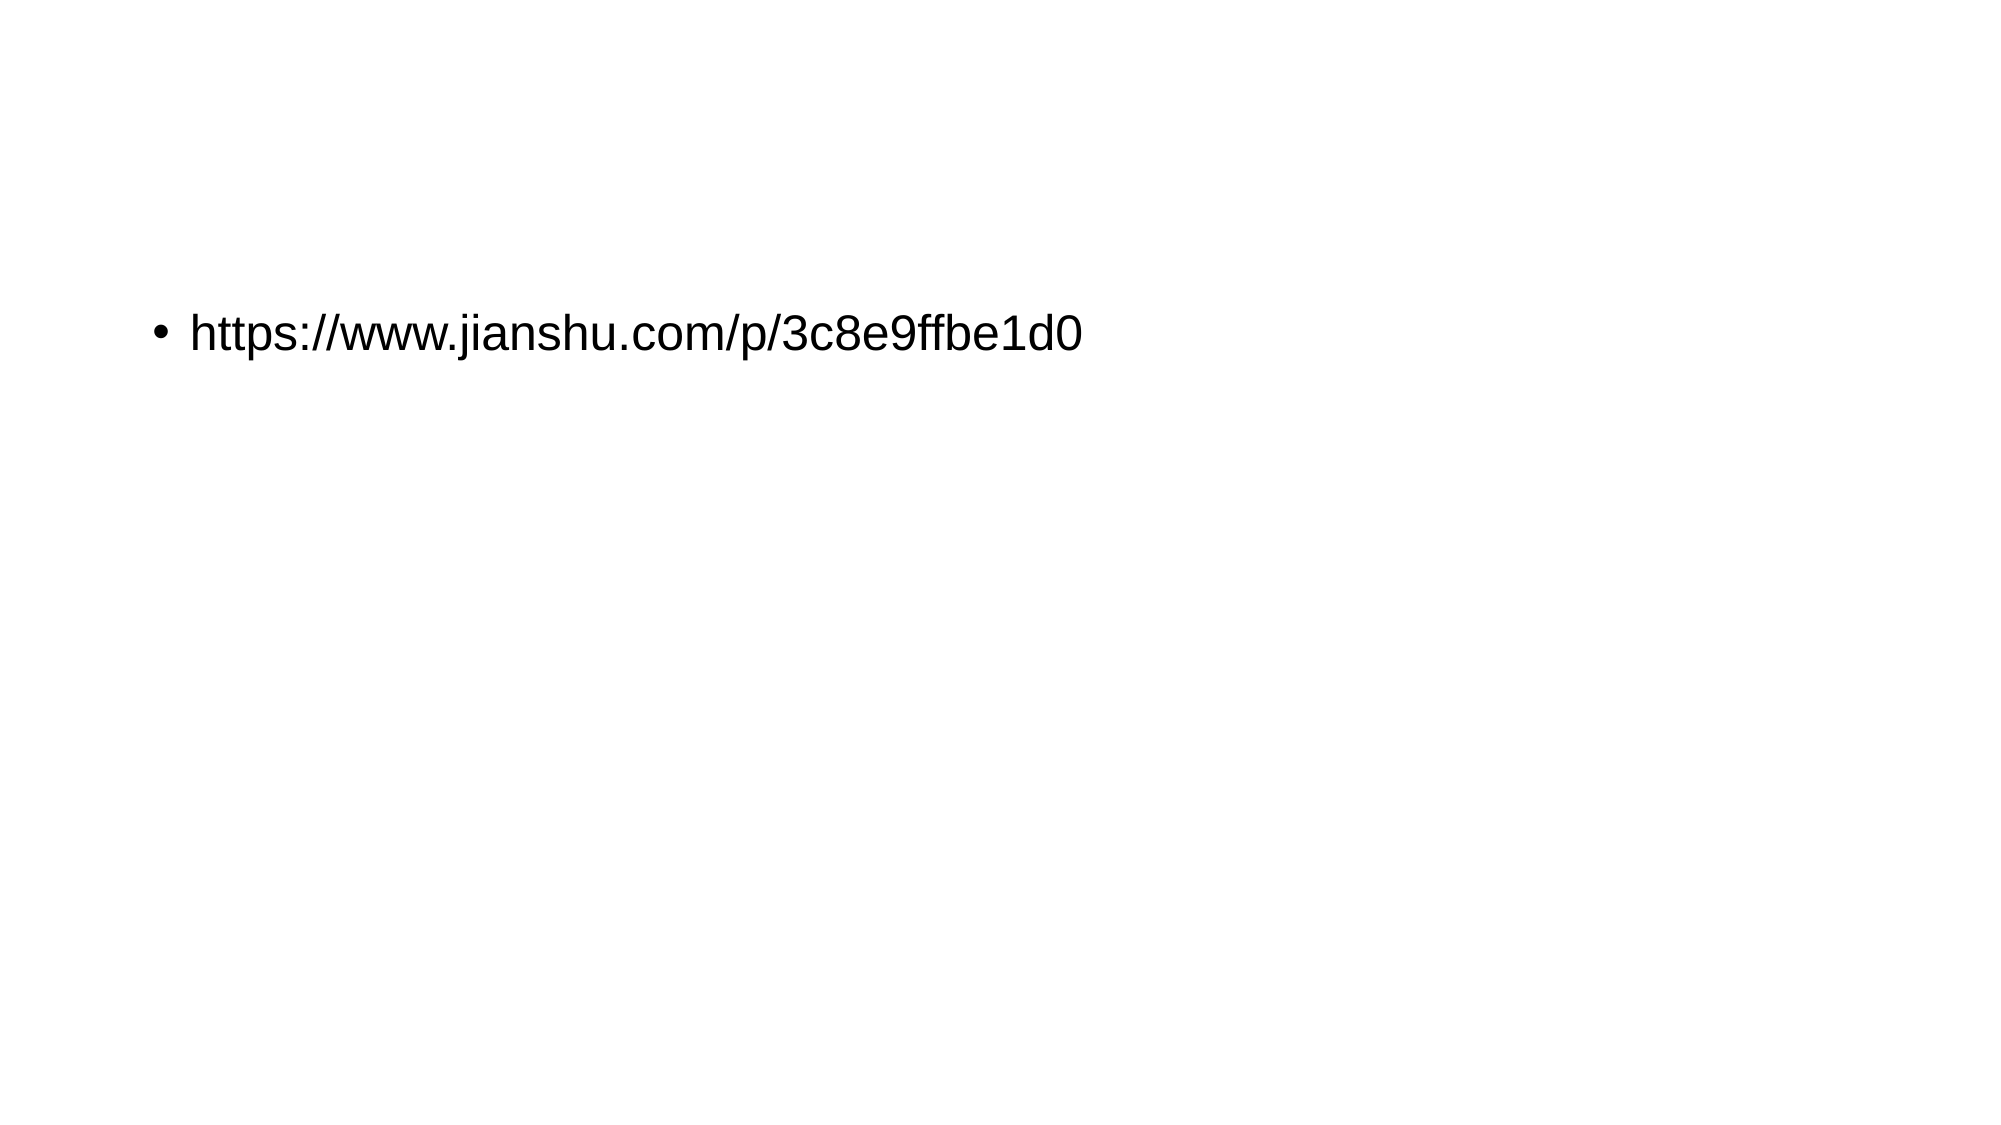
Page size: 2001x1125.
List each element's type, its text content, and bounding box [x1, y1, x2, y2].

list https://www.jianshu.com/p/3c8e9ffbe1d0 [137, 299, 1863, 1014]
